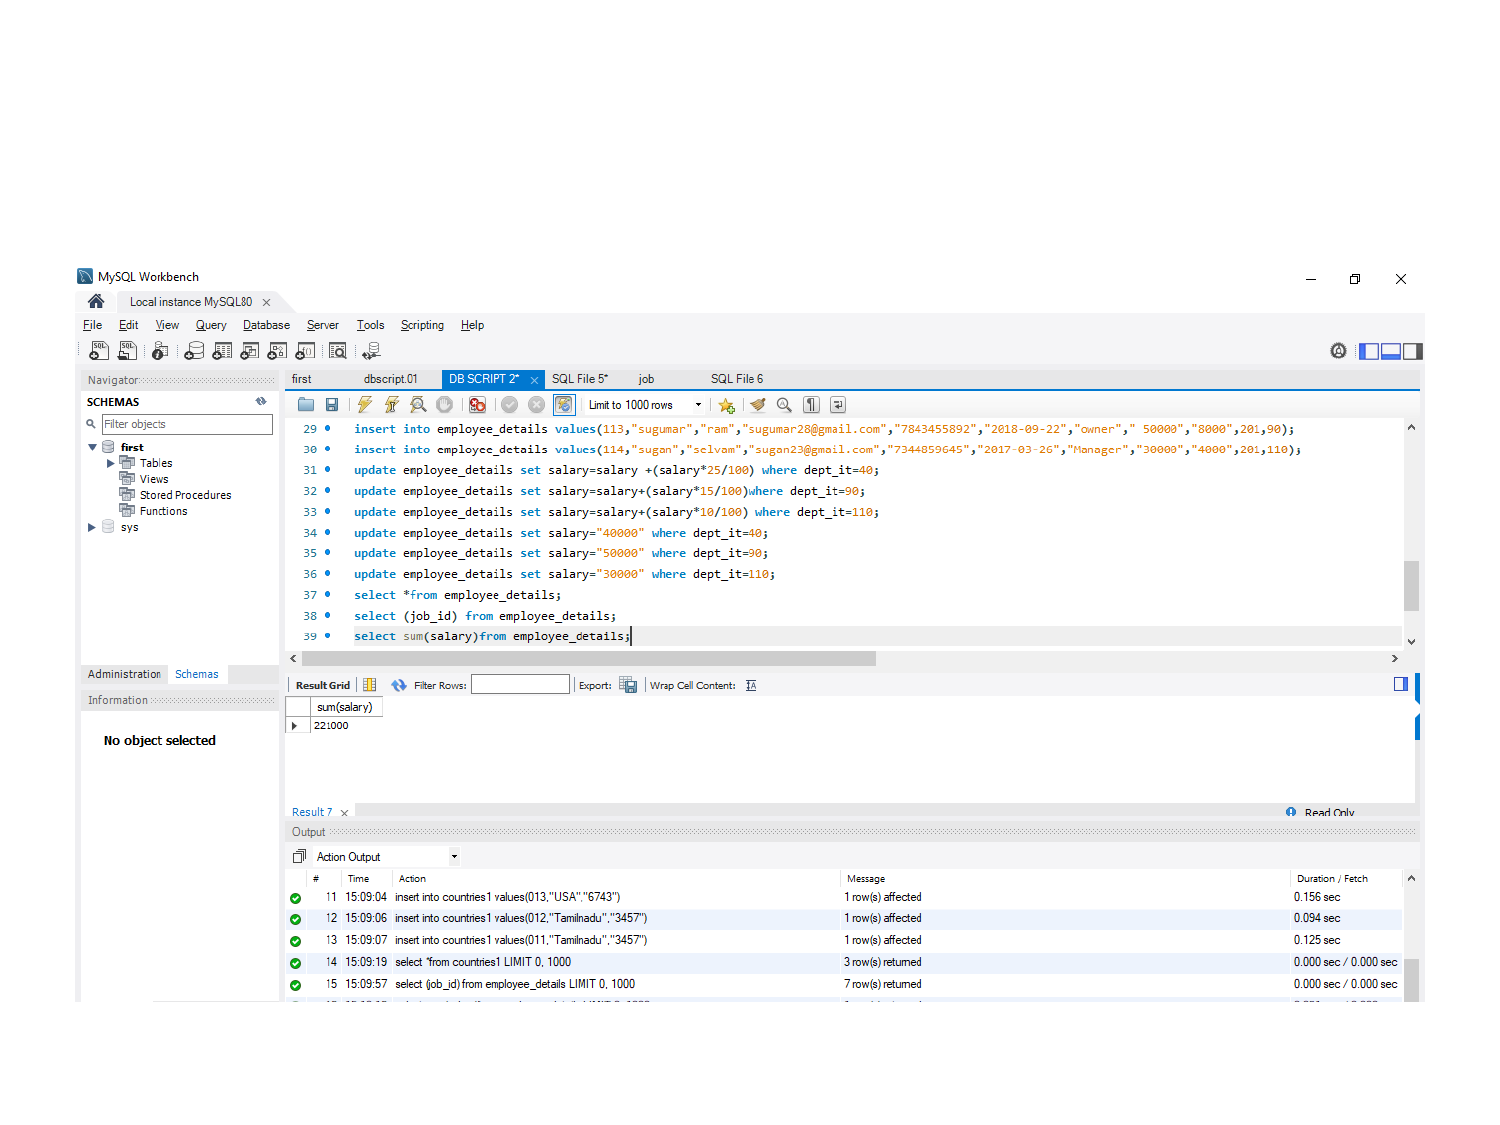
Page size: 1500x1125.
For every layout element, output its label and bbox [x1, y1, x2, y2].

list [74, 265, 1426, 1003]
